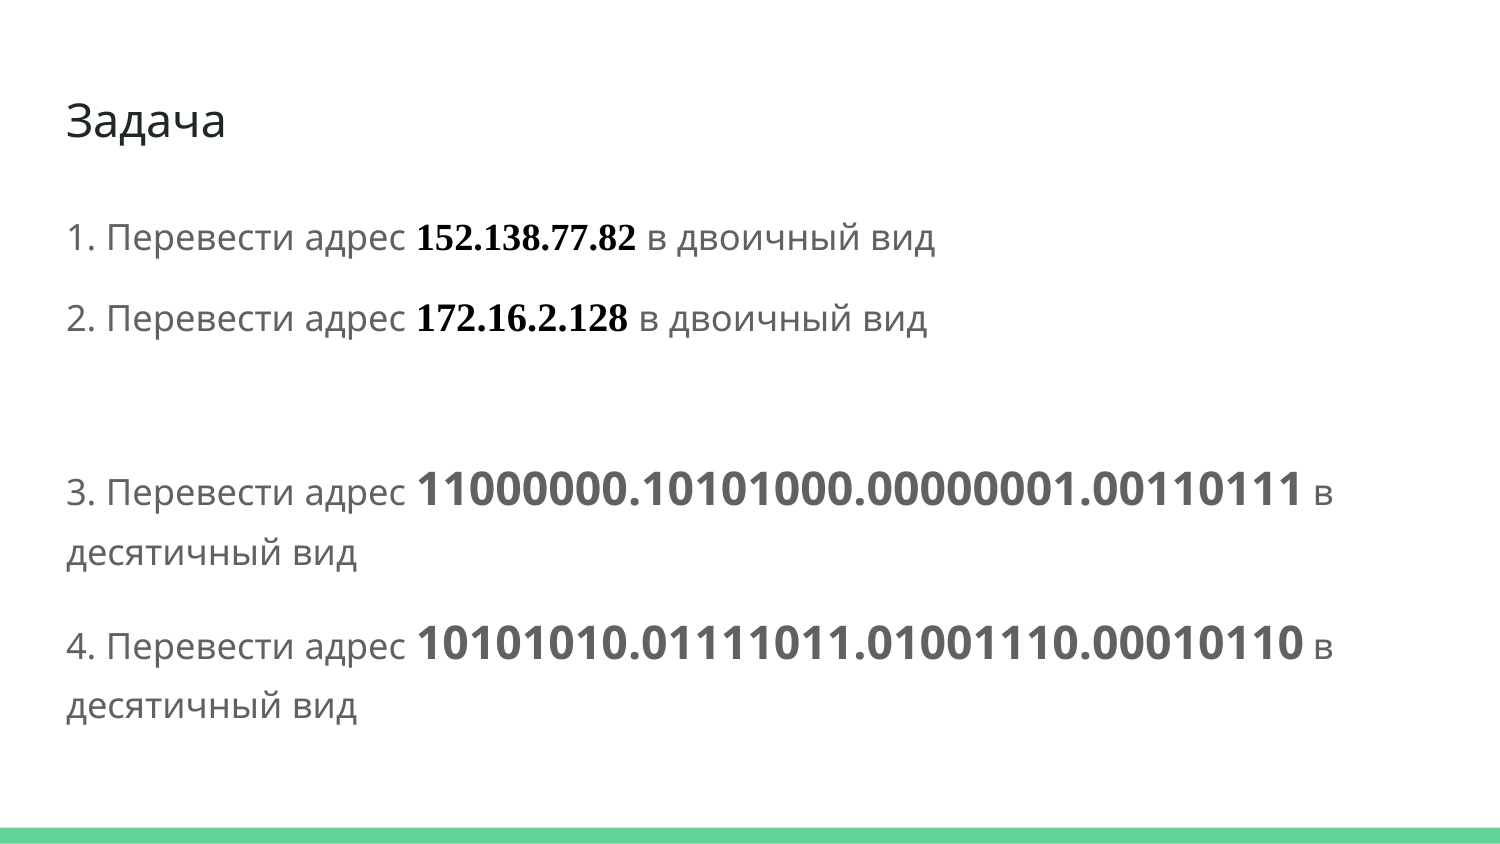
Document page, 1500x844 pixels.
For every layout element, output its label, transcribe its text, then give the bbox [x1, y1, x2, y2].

list 1. Перевести адрес 152.138.77.82 в двоичный вид 2. Перевести адрес 172.16.2.128 в двоичный вид 3. Перевести адрес 11000000.10101000.00000001.00110111 в десятичный вид 4. Перевести адрес 10101010.01111011.01001110.00010110 в десятичный вид [51, 189, 1449, 750]
title Задача [51, 72, 1449, 167]
